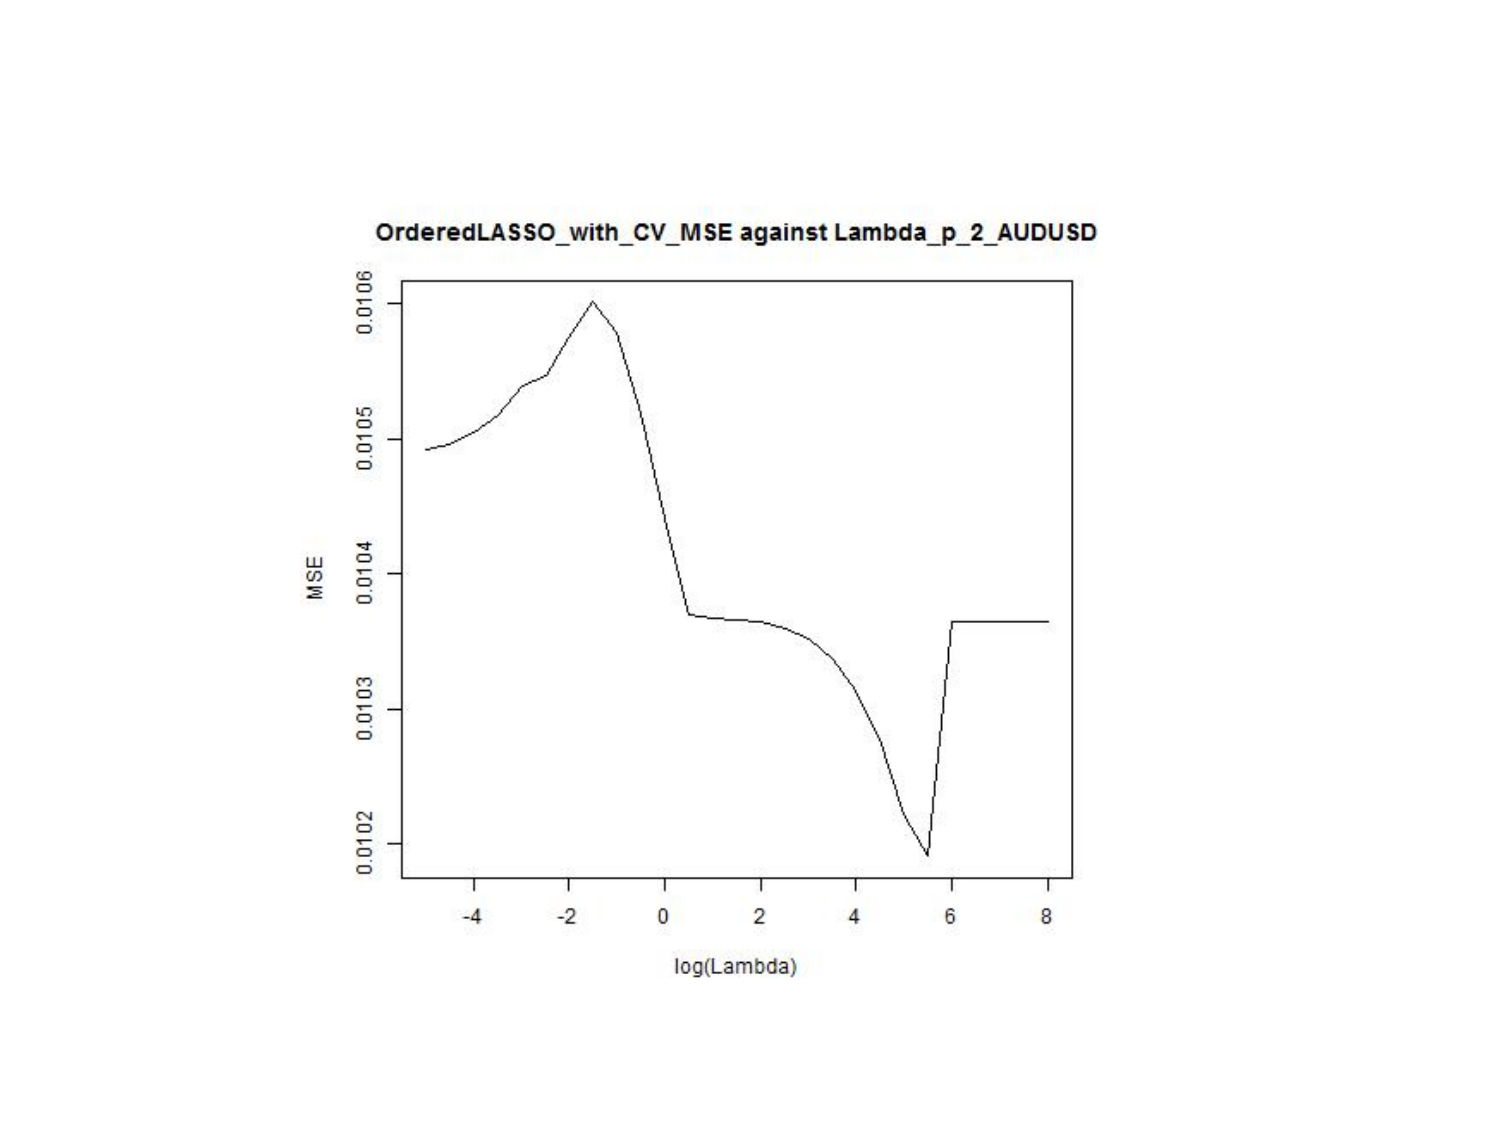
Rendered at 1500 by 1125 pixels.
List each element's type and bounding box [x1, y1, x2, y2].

picture [299, 179, 1126, 1006]
